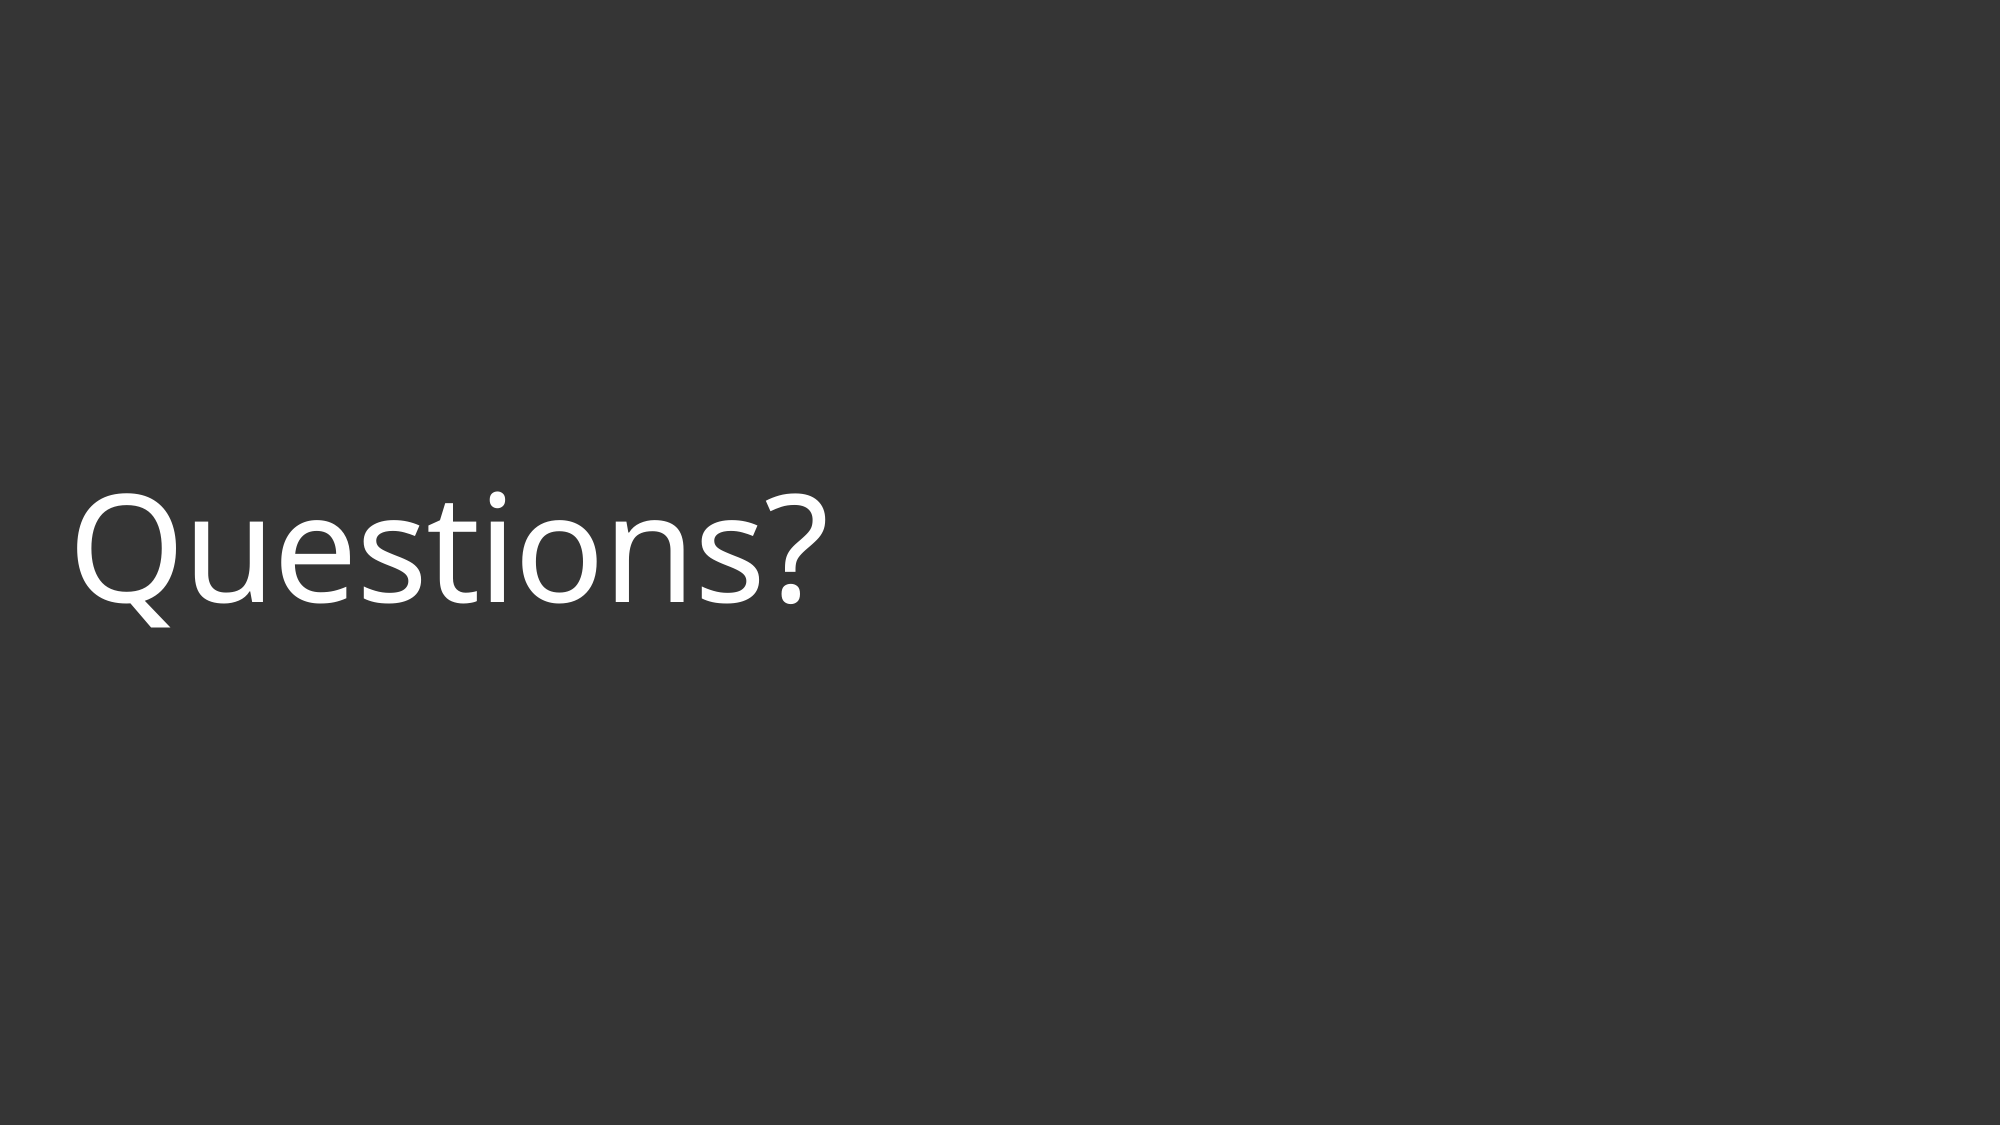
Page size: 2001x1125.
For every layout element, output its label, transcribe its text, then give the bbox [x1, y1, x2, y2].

title Questions? [44, 457, 1662, 652]
